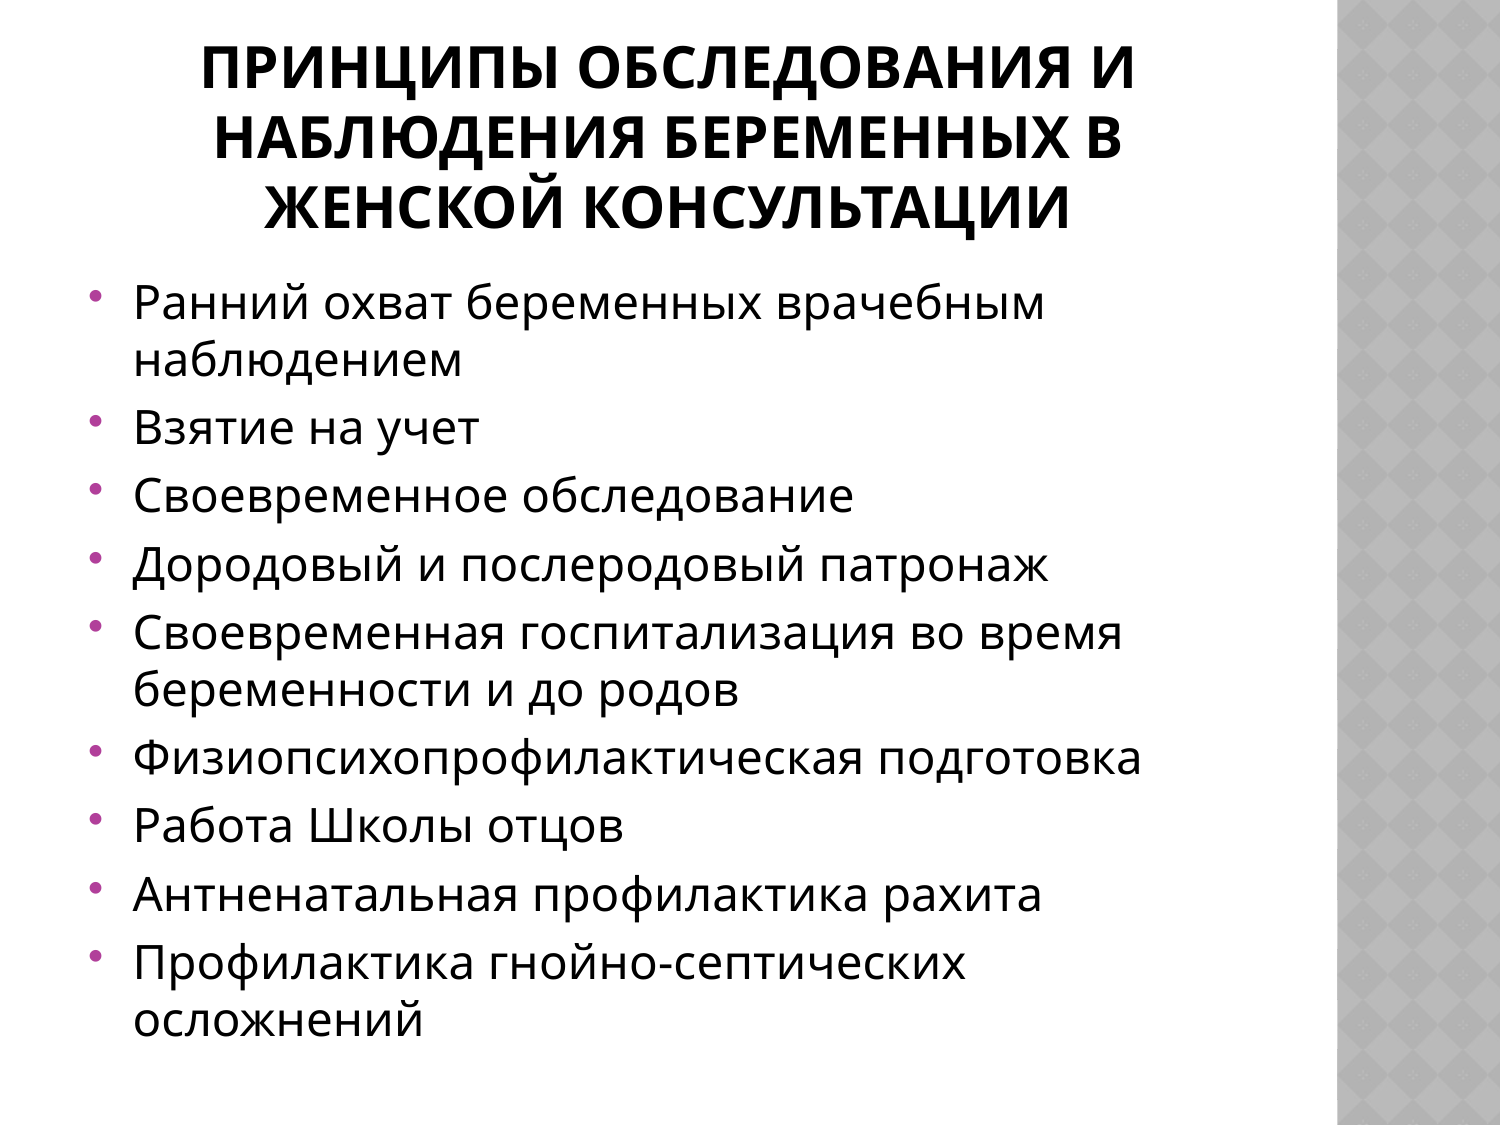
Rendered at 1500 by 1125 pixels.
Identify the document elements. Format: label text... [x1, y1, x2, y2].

title Принципы обследования и наблюдения беременных в женской консультации [75, 52, 1263, 240]
list Ранний охват беременных врачебным наблюдением Взятие на учет Своевременное обследование Дородовый и послеродовый патронаж Своевременная госпитализация во время беременности и до родов Физиопсихопрофилактическая подготовка Работа Школы отцов Антненатальная профилактика рахита Профилактика гнойно-септических осложнений [75, 264, 1263, 1059]
